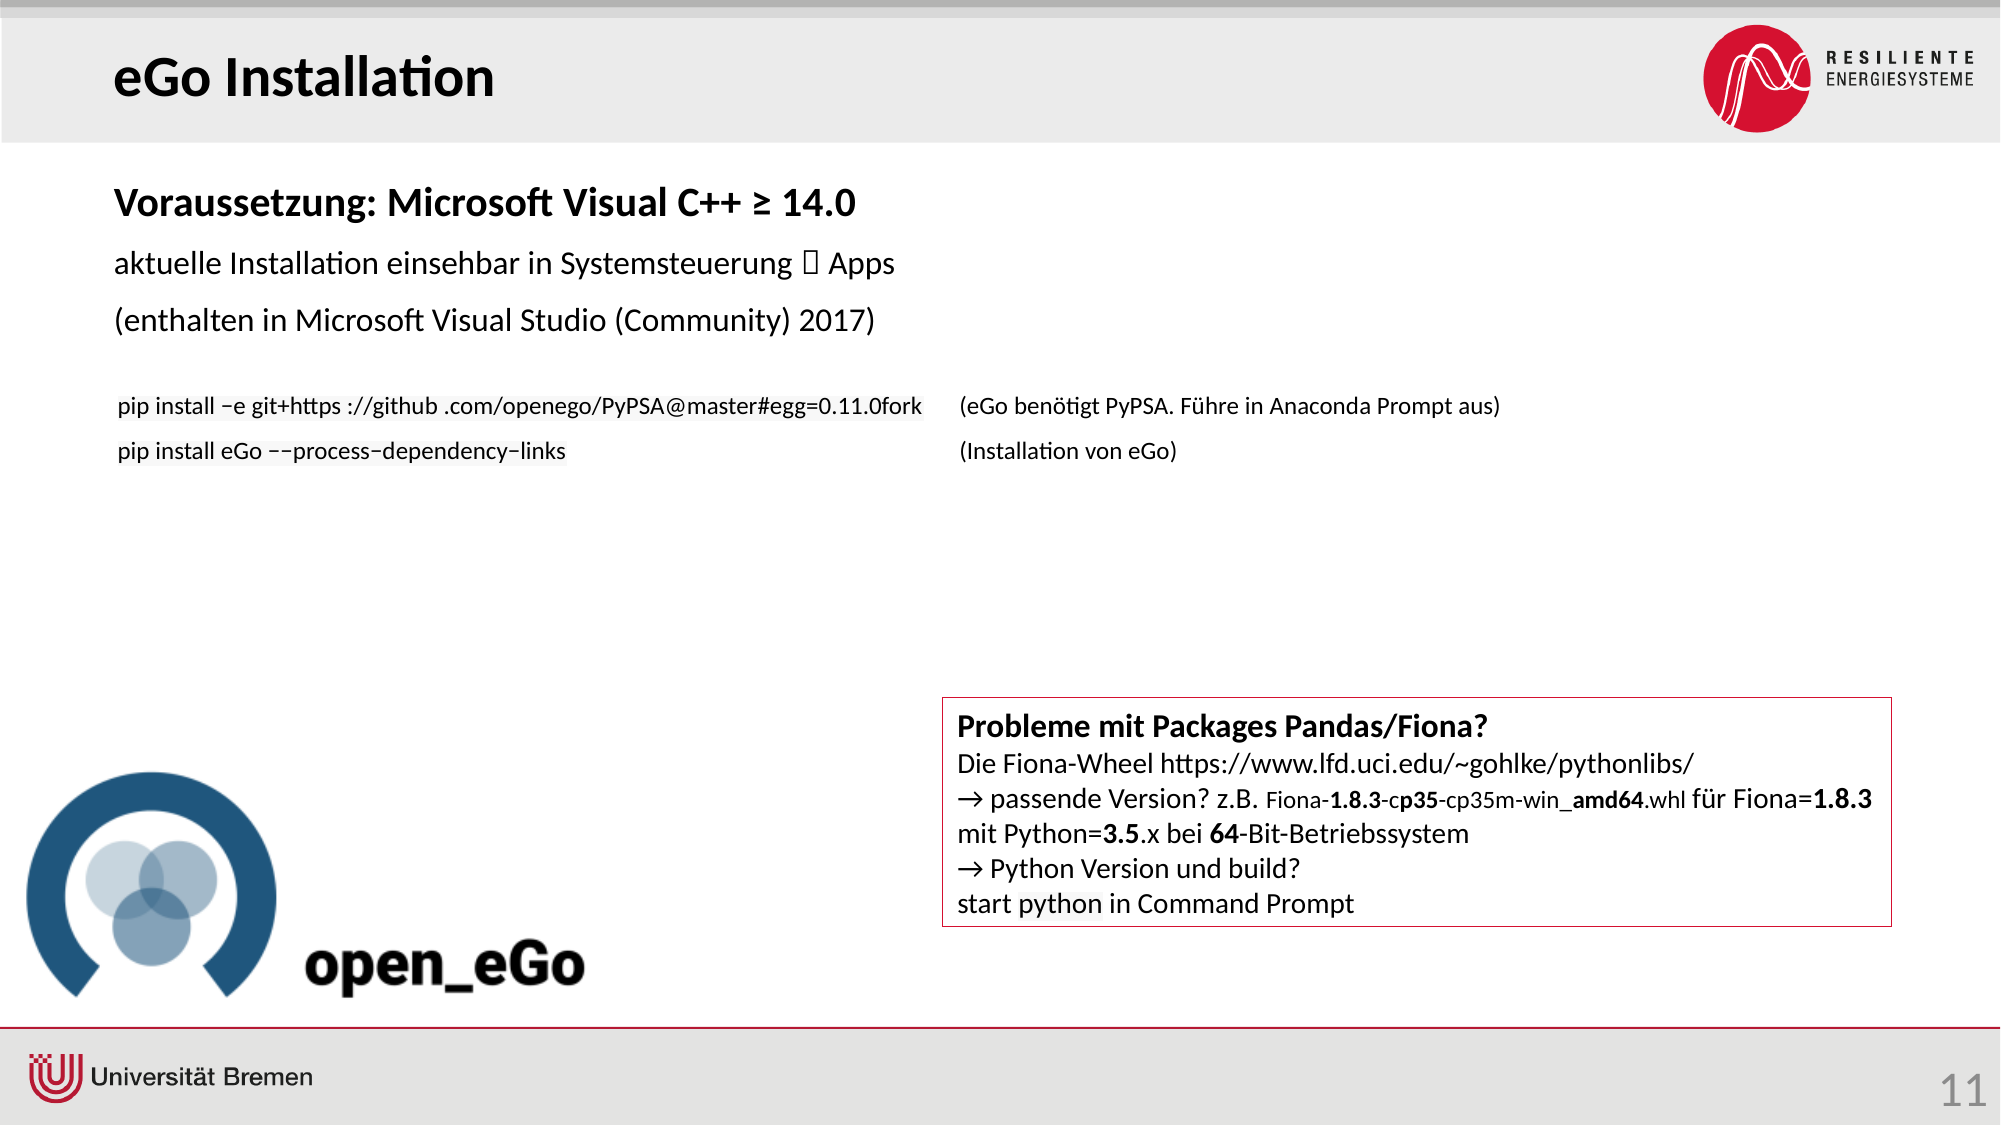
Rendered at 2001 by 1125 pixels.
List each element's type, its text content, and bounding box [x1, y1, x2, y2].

slide_number 11 [1919, 1073, 2000, 1125]
list Voraussetzung: Microsoft Visual C++ ≥ 14.0 aktuelle Installation einsehbar in Systemsteuerung  Apps (enthalten in Microsoft Visual Studio (Community) 2017) [98, 172, 1942, 354]
text_box pip install −e git+https ://github .com/openego/PyPSA@master#egg=0.11.0fork pip install eGo −−process−dependency−links [102, 382, 939, 472]
picture [0, 0, 2001, 1125]
footer [370, 1023, 1903, 1125]
text_box Probleme mit Packages Pandas/Fiona? Die Fiona-Wheel https://www.lfd.uci.edu/~gohlke/pythonlibs/ → passende Version? z.B. Fiona-1.8.3-cp35-cp35m-win_amd64.whl für Fiona=1.8.3 mit Python=3.5.x bei 64-Bit-Betriebssystem → Python Version und build? start python in Command Prompt [942, 697, 1892, 927]
text_box (eGo benötigt PyPSA. Führe in Anaconda Prompt aus) (Installation von eGo) [944, 382, 1517, 472]
list eGo Installation [98, 29, 1566, 145]
